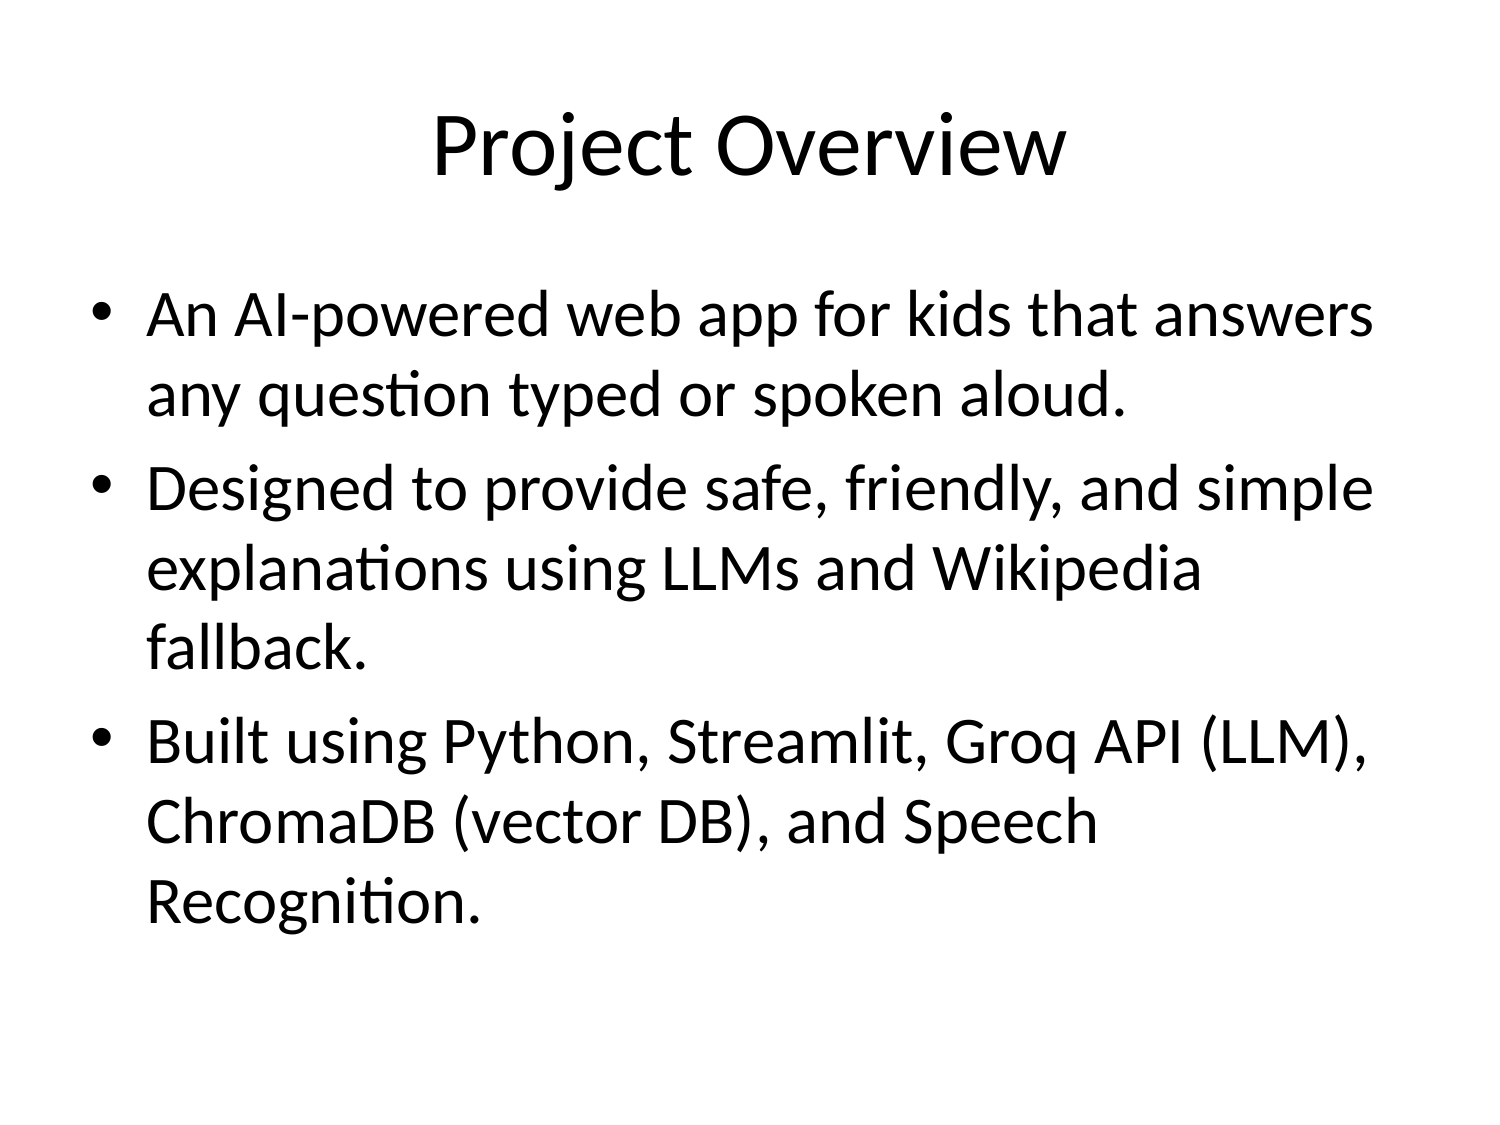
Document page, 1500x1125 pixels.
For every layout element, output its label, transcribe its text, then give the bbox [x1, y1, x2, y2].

title Project Overview [75, 45, 1425, 233]
list An AI-powered web app for kids that answers any question typed or spoken aloud. Designed to provide safe, friendly, and simple explanations using LLMs and Wikipedia fallback. Built using Python, Streamlit, Groq API (LLM), ChromaDB (vector DB), and Speech Recognition. [75, 262, 1425, 1005]
